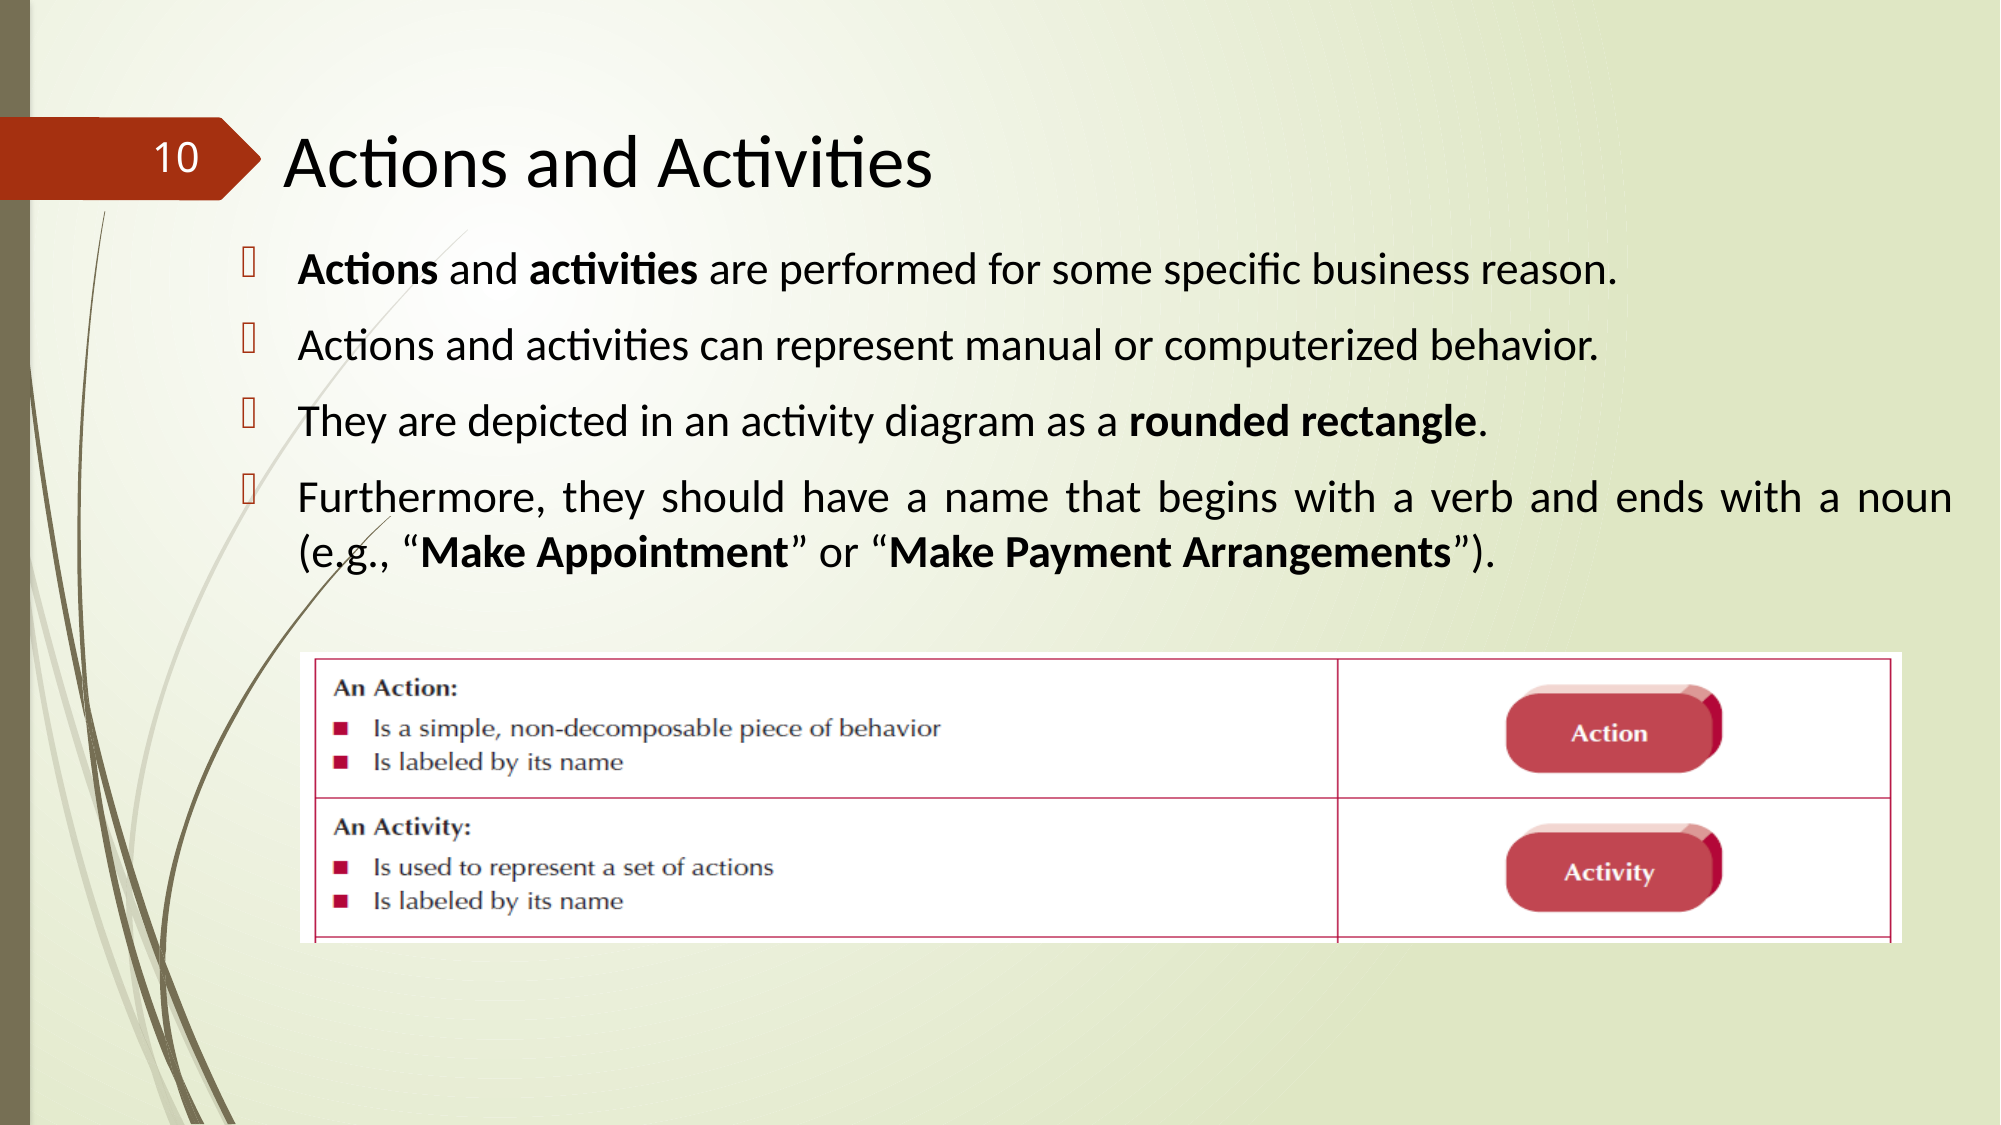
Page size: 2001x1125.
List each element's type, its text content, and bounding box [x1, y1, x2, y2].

title Actions and Activities [269, 104, 1953, 232]
slide_number 10 [87, 129, 216, 190]
list Actions and activities are performed for some specific business reason. Actions and activities can represent manual or computerized behavior. They are depicted in an activity diagram as a rounded rectangle. Furthermore, they should have a name that begins with a verb and ends with a noun (e.g., “Make Appointment” or “Make Payment Arrangements”). [226, 231, 1970, 775]
picture [300, 651, 1902, 943]
